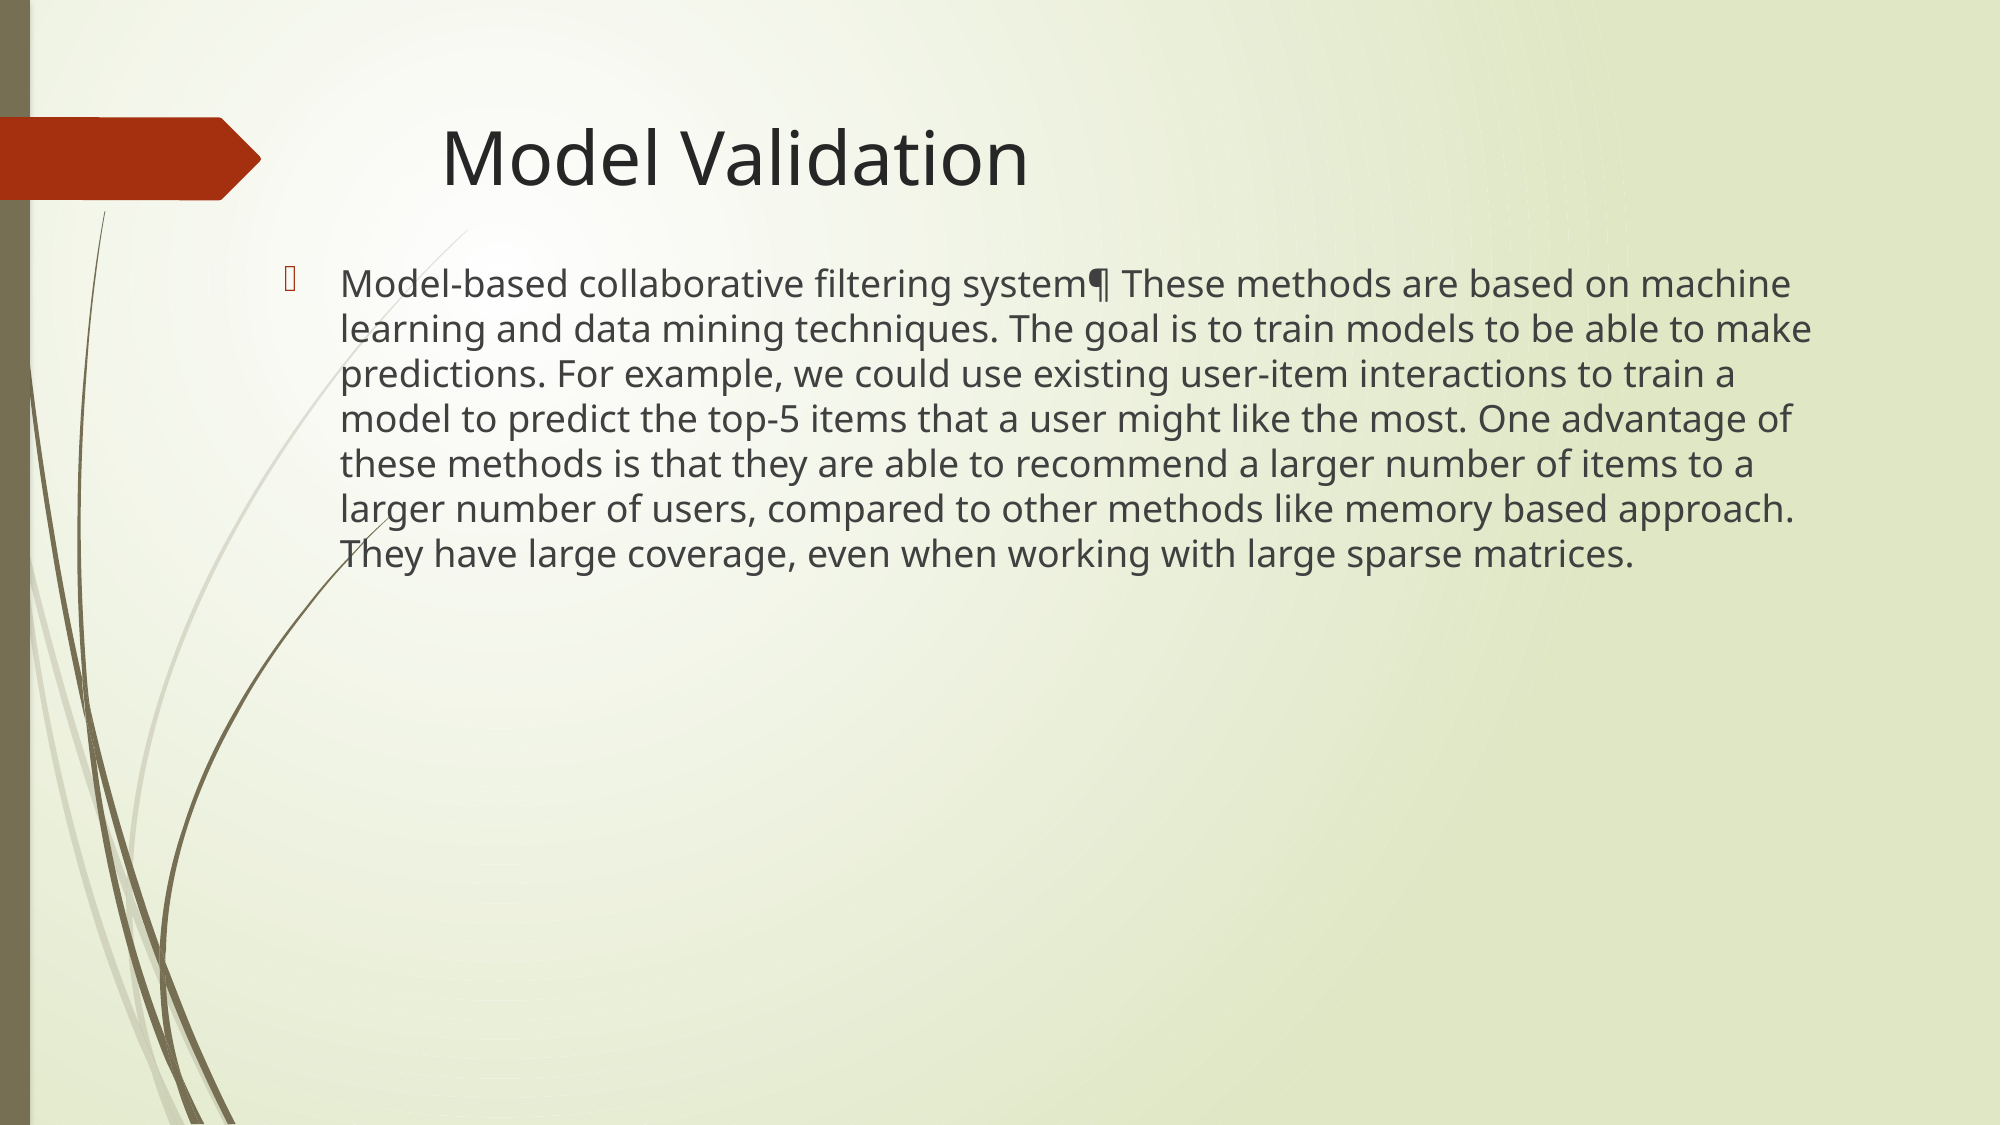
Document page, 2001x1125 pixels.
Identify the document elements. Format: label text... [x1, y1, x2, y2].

list Model-based collaborative filtering system¶ These methods are based on machine learning and data mining techniques. The goal is to train models to be able to make predictions. For example, we could use existing user-item interactions to train a model to predict the top-5 items that a user might like the most. One advantage of these methods is that they are able to recommend a larger number of items to a larger number of users, compared to other methods like memory based approach. They have large coverage, even when working with large sparse matrices. [268, 252, 1861, 1064]
title Model Validation [425, 102, 1888, 313]
